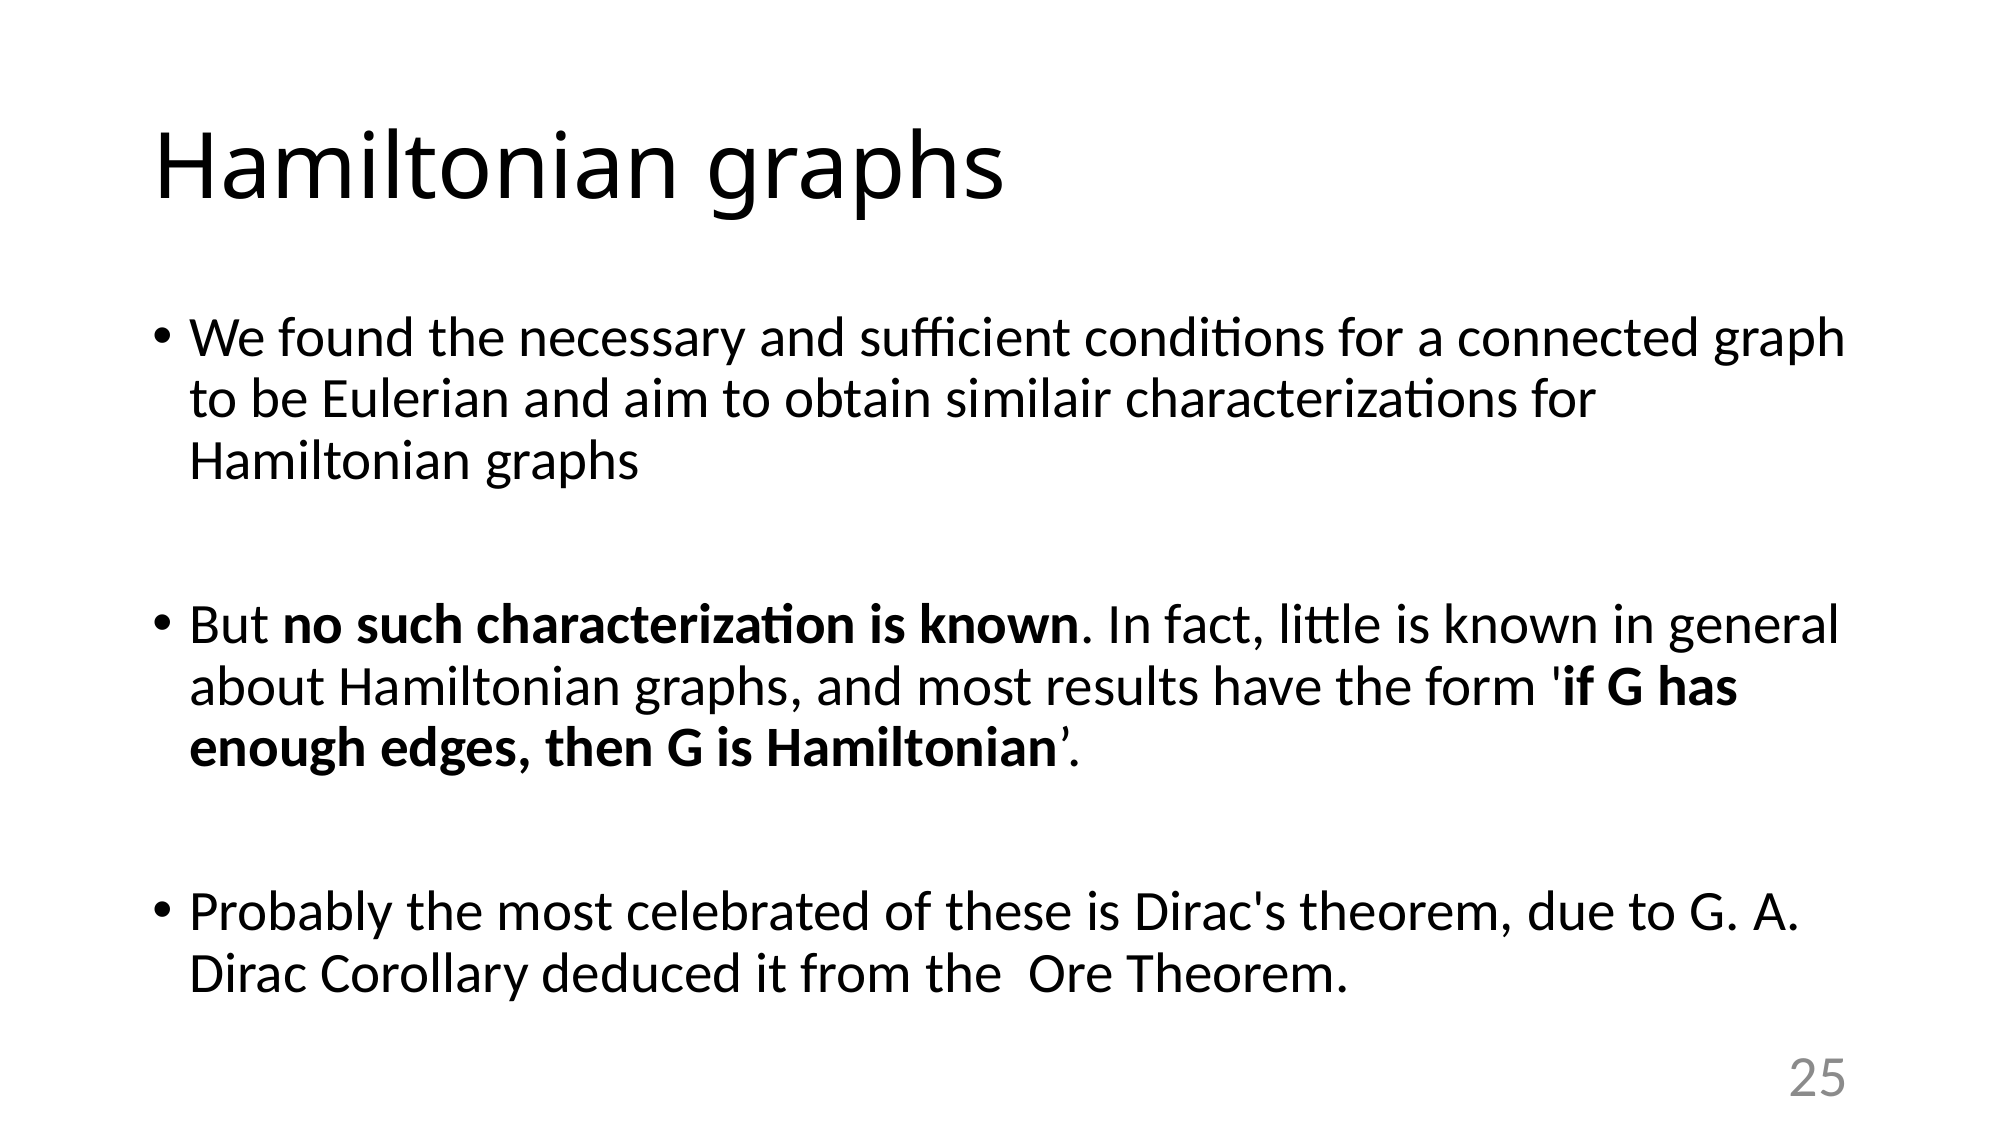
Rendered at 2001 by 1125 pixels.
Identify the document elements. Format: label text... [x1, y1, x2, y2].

list We found the necessary and sufficient conditions for a connected graph to be Eulerian and aim to obtain similair characterizations for Hamiltonian graphs But no such characterization is known. In fact, little is known in general about Hamiltonian graphs, and most results have the form 'if G has enough edges, then G is Hamiltonian’. Probably the most celebrated of these is Dirac's theorem, due to G. A. Dirac Corollary deduced it from the Ore Theorem. [137, 299, 1863, 1014]
slide_number 25 [1412, 1042, 1863, 1103]
title Hamiltonian graphs [137, 59, 1863, 278]
